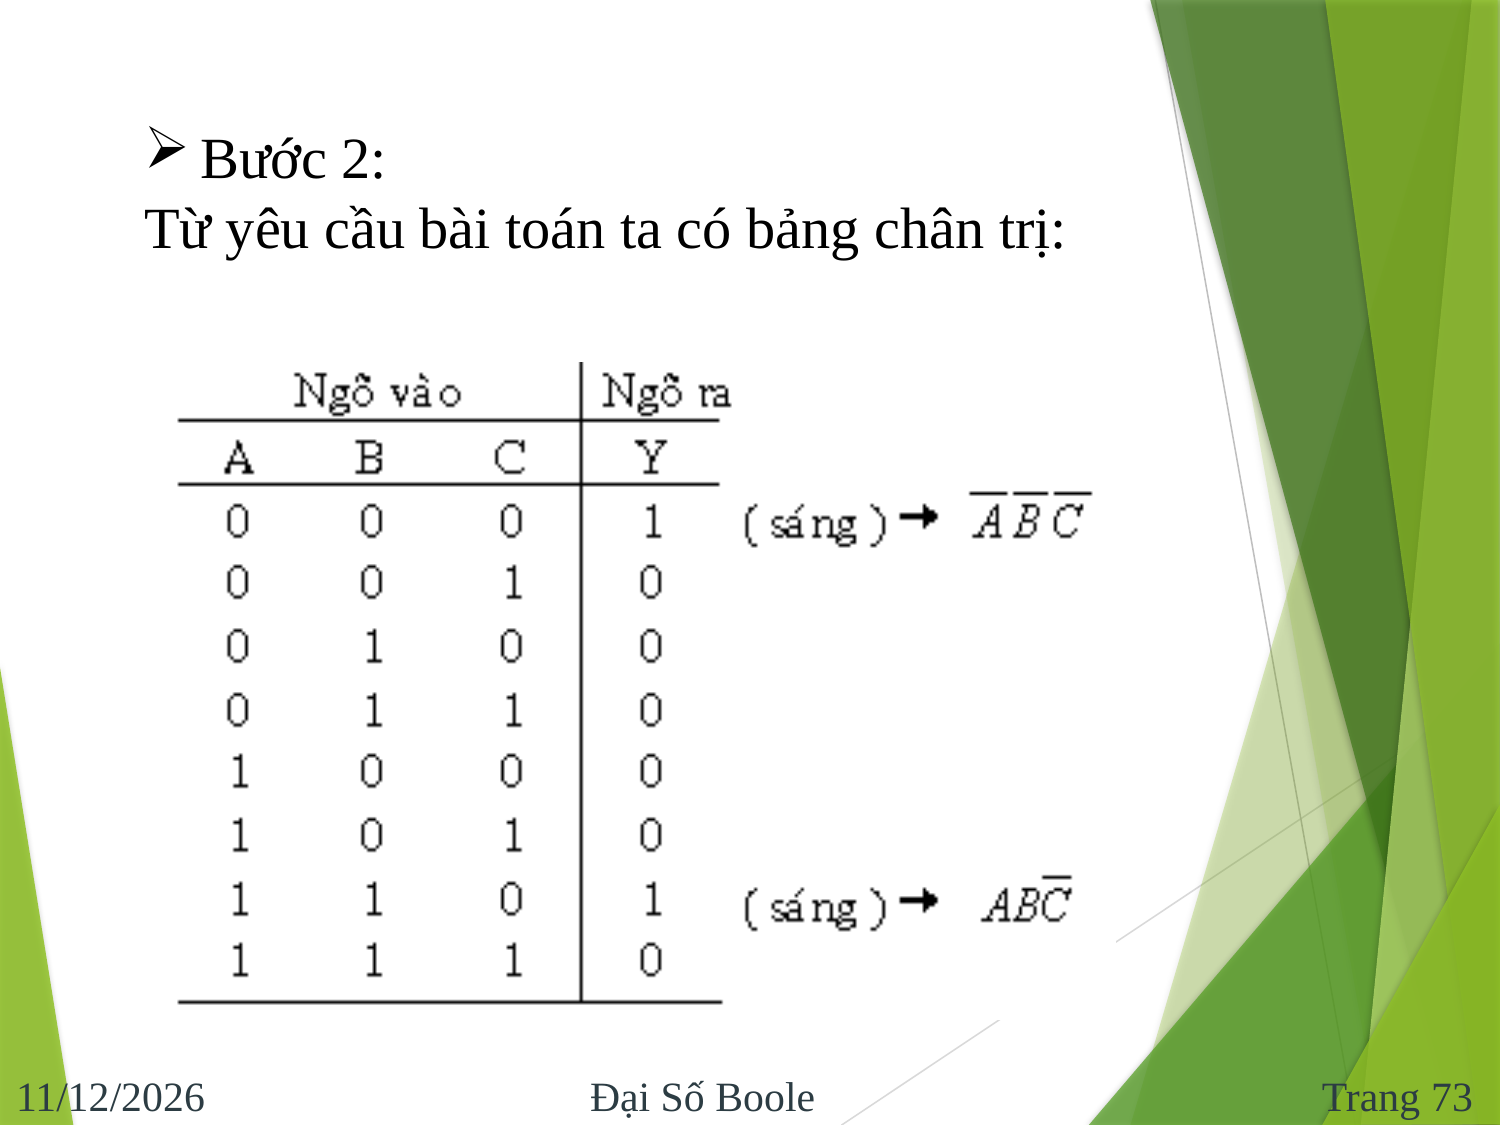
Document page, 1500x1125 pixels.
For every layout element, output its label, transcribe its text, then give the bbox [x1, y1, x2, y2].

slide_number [0, 1065, 221, 1125]
text_box Bước 2: Từ yêu cầu bài toán ta có bảng chân trị: [129, 112, 1083, 268]
picture [149, 361, 1116, 1020]
footer Đại Số Boole [575, 1065, 864, 1125]
slide_number Trang 73 [1299, 1065, 1488, 1125]
